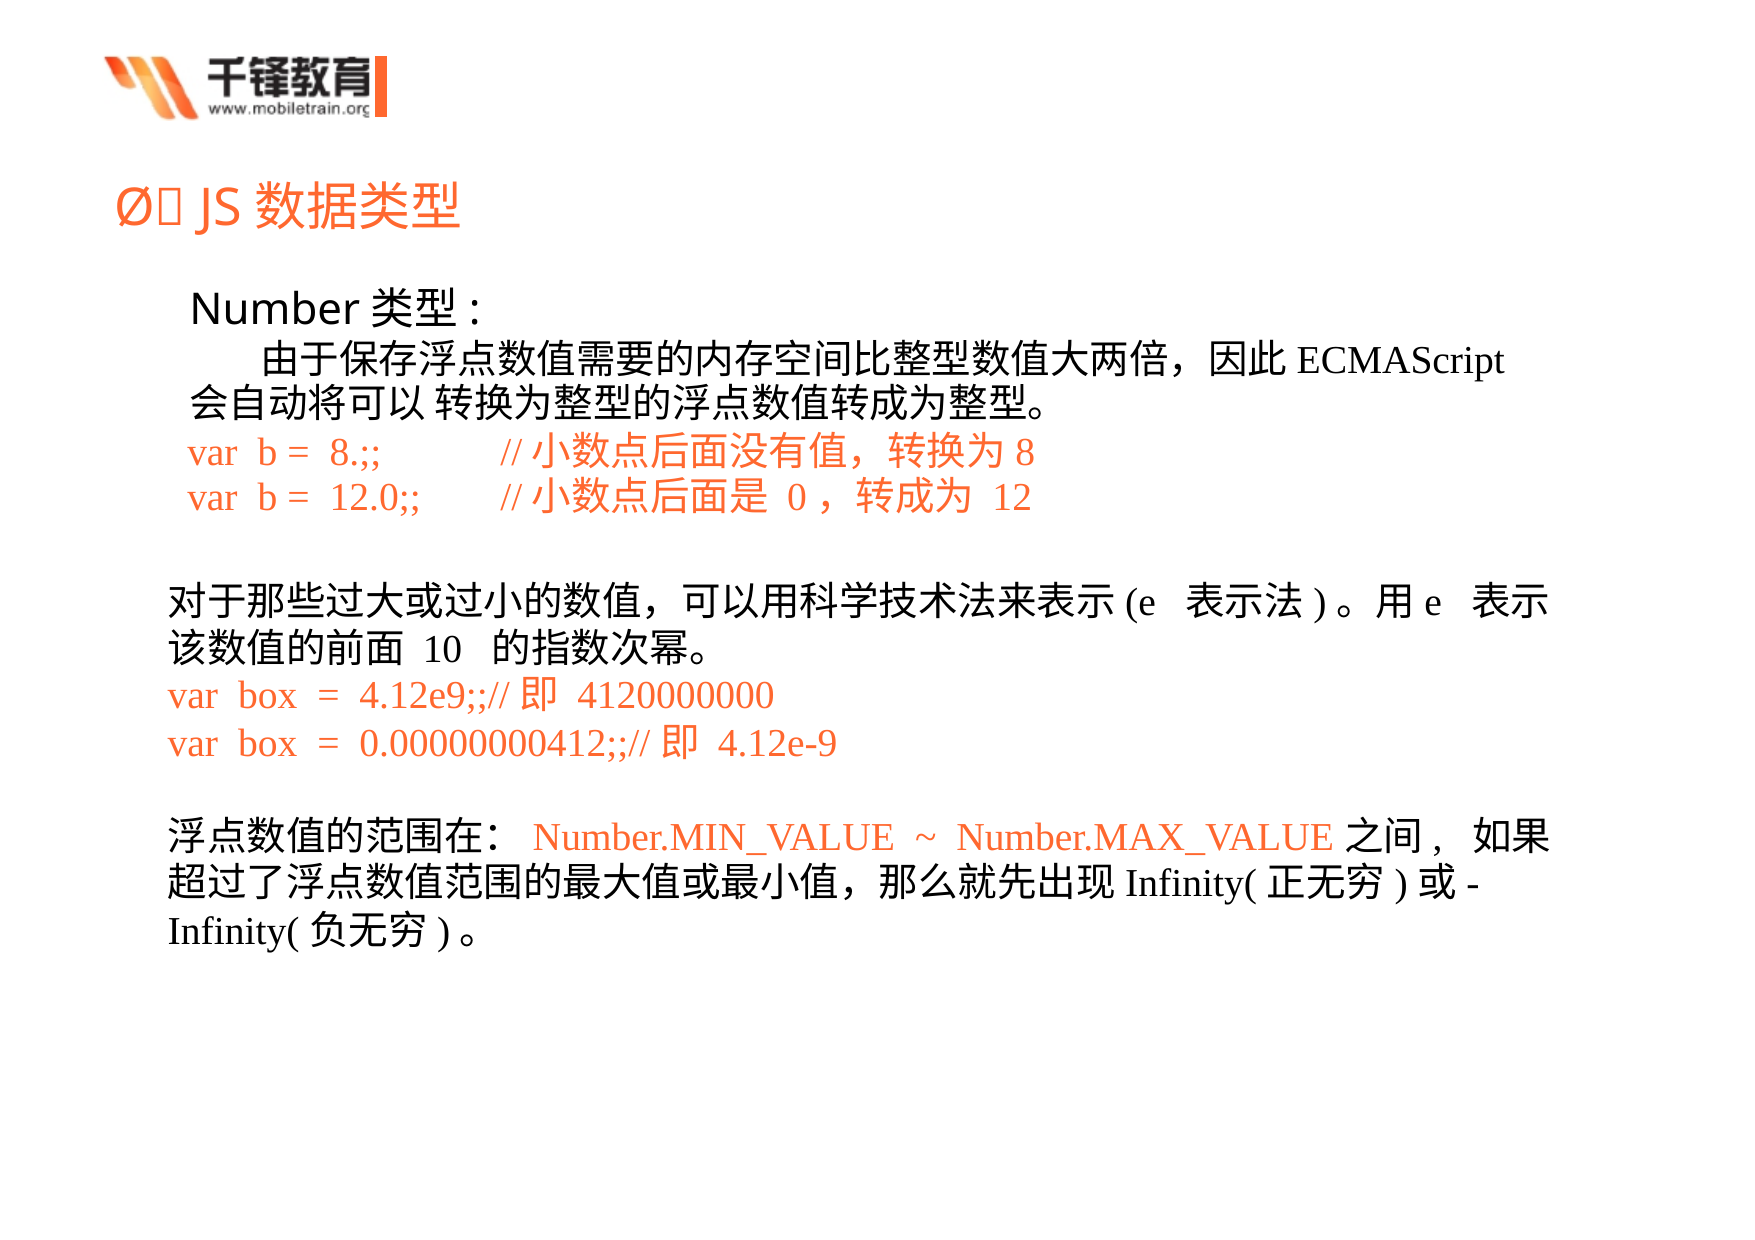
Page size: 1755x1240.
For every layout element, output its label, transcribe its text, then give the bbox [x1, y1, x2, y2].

text_box Ø JS数据类型 Number类型: 由于保存浮点数值需要的内存空间比整型数值大两倍，因此ECMAScript 会自动将可以 转换为整型的浮点数值转成为整型。 [114, 166, 1526, 433]
text_box 对于那些过大或过小的数值，可以用科学技术法来表示(e 表示法)。用e 表示 该数值的前面 10 的指数次幂。 var box = 4.12e9;;//即 4120000000 var box = 0.00000000412;;//即 4.12e-­9 浮点数值的范围在：Number.MIN_VALUE ~ Number.MAX_VALUE之间, 如果 超过了浮点数值范围的最大值或最小值，那么就先出现Infinity(正无穷)或-­ Infinity(负无穷)。 [167, 579, 1552, 960]
text_box var b = 8.;; var b = 12.0;; [187, 429, 421, 527]
text_box [374, 54, 390, 119]
picture [101, 53, 372, 122]
text_box [98, 35, 1654, 1204]
text_box //小数点后面没有值，转换为8 //小数点后面是 0，转成为 12 [500, 429, 1036, 527]
